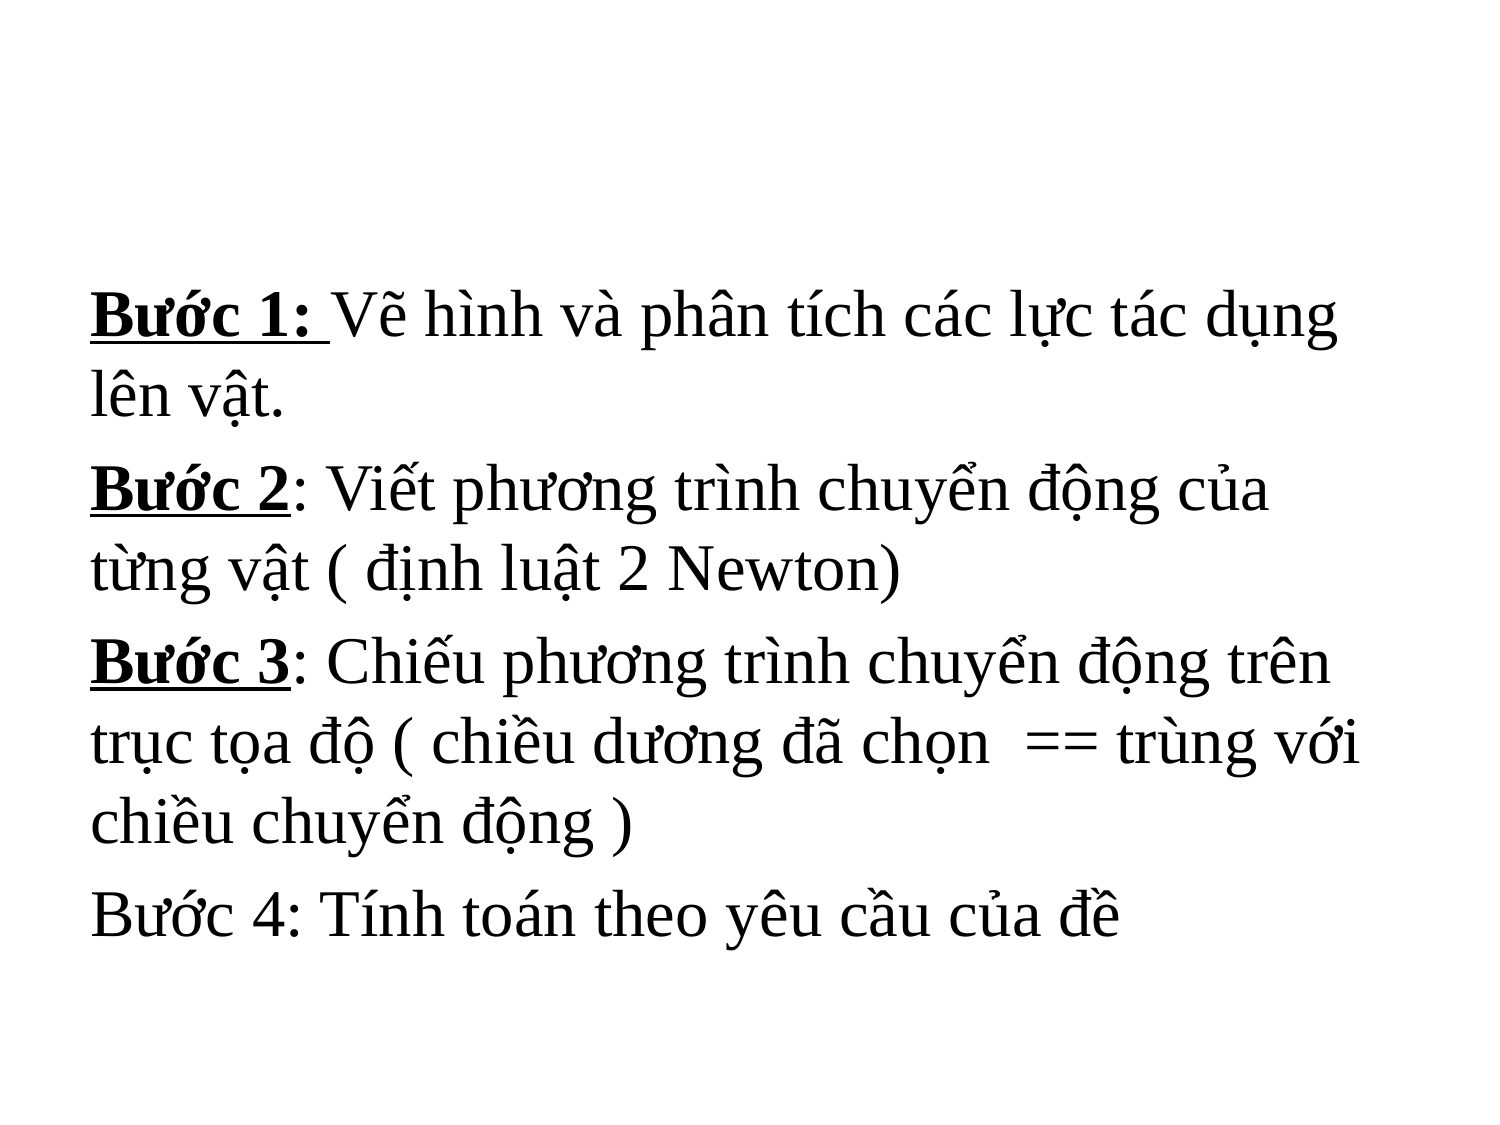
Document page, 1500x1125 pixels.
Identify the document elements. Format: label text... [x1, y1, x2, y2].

list Bước 1: Vẽ hình và phân tích các lực tác dụng lên vật. Bước 2: Viết phương trình chuyển động của từng vật ( định luật 2 Newton) Bước 3: Chiếu phương trình chuyển động trên trục tọa độ ( chiều dương đã chọn == trùng với chiều chuyển động ) Bước 4: Tính toán theo yêu cầu của đề [75, 262, 1425, 1005]
